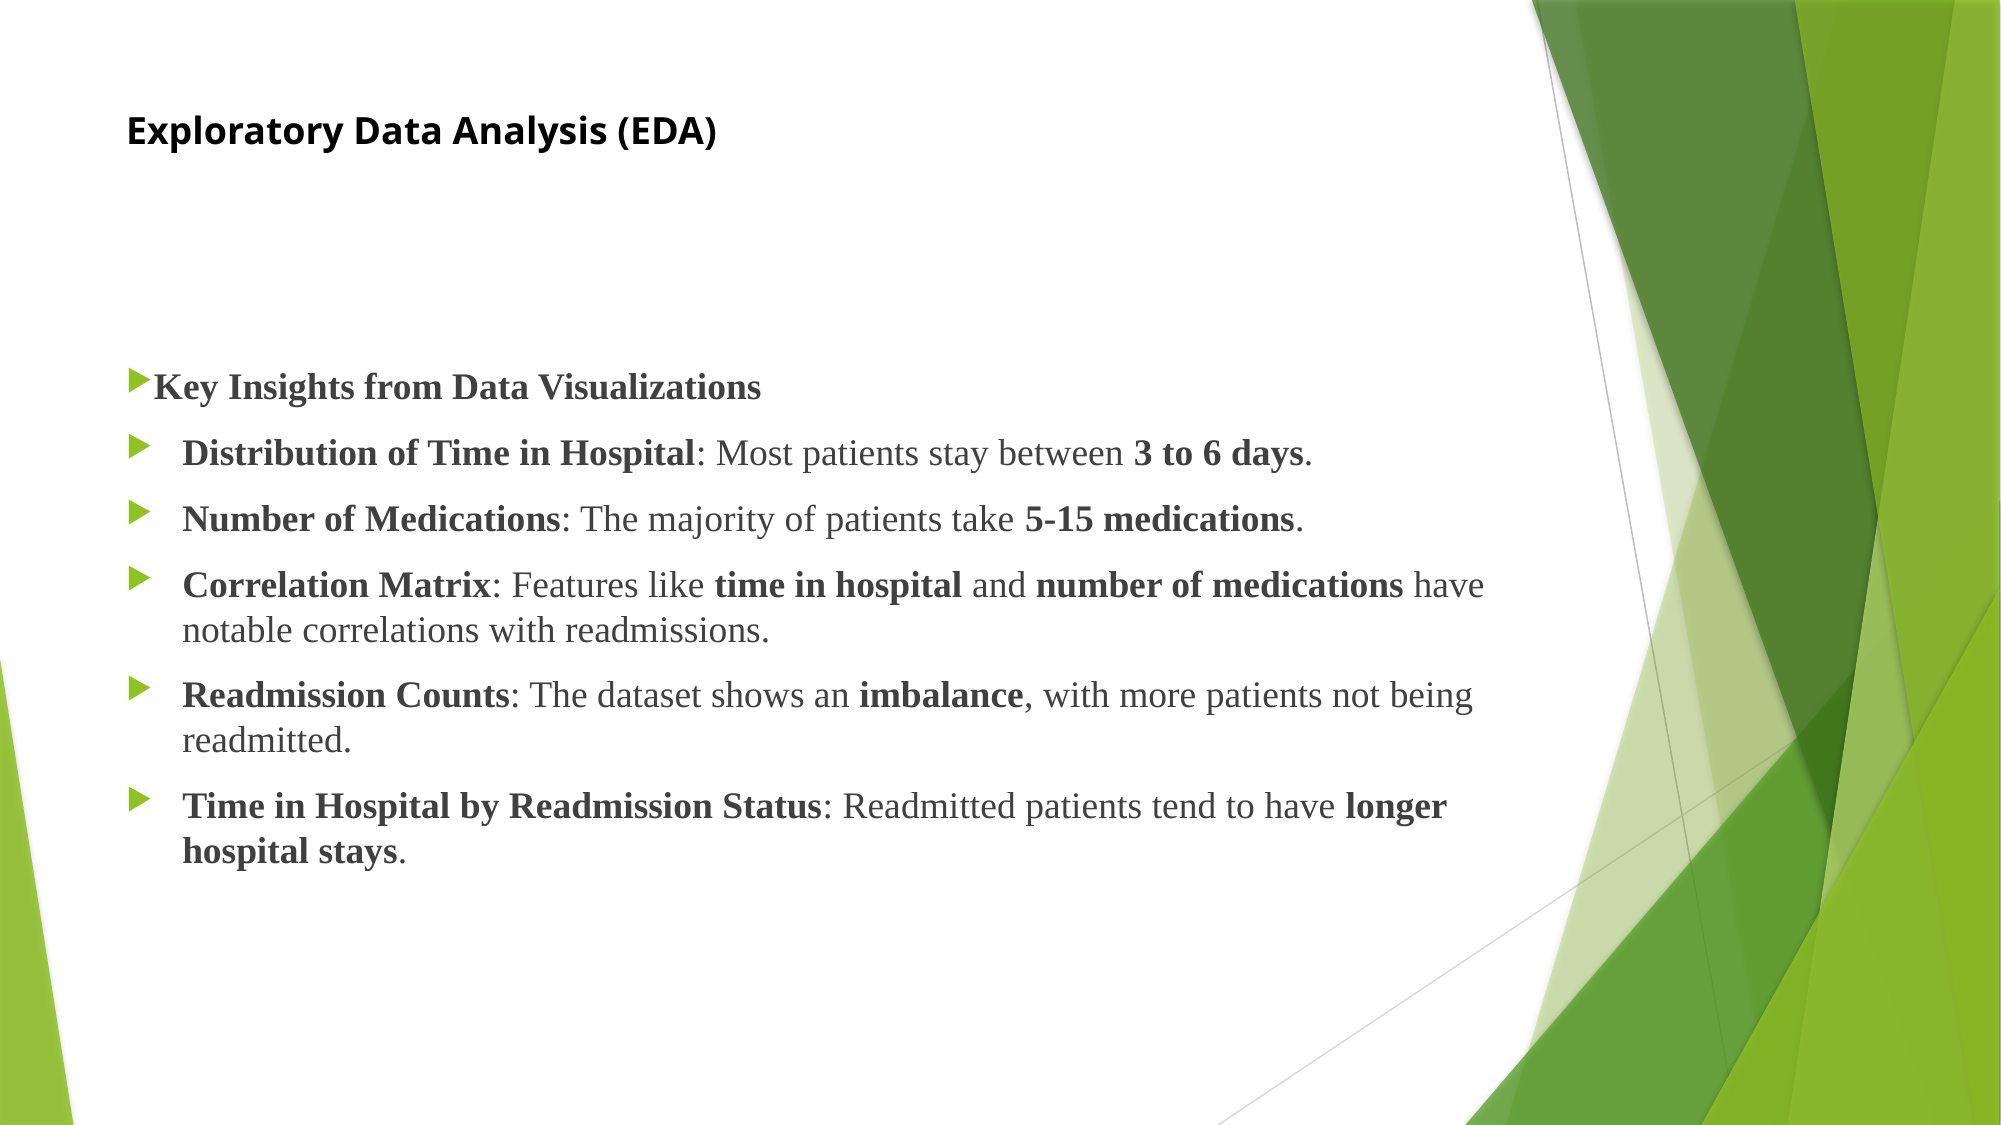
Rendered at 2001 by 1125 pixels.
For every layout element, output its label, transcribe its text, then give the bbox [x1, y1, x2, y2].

title Exploratory Data Analysis (EDA) [111, 99, 1522, 317]
list Key Insights from Data Visualizations Distribution of Time in Hospital: Most patients stay between 3 to 6 days. Number of Medications: The majority of patients take 5-15 medications. Correlation Matrix: Features like time in hospital and number of medications have notable correlations with readmissions. Readmission Counts: The dataset shows an imbalance, with more patients not being readmitted. Time in Hospital by Readmission Status: Readmitted patients tend to have longer hospital stays. [111, 354, 1522, 992]
